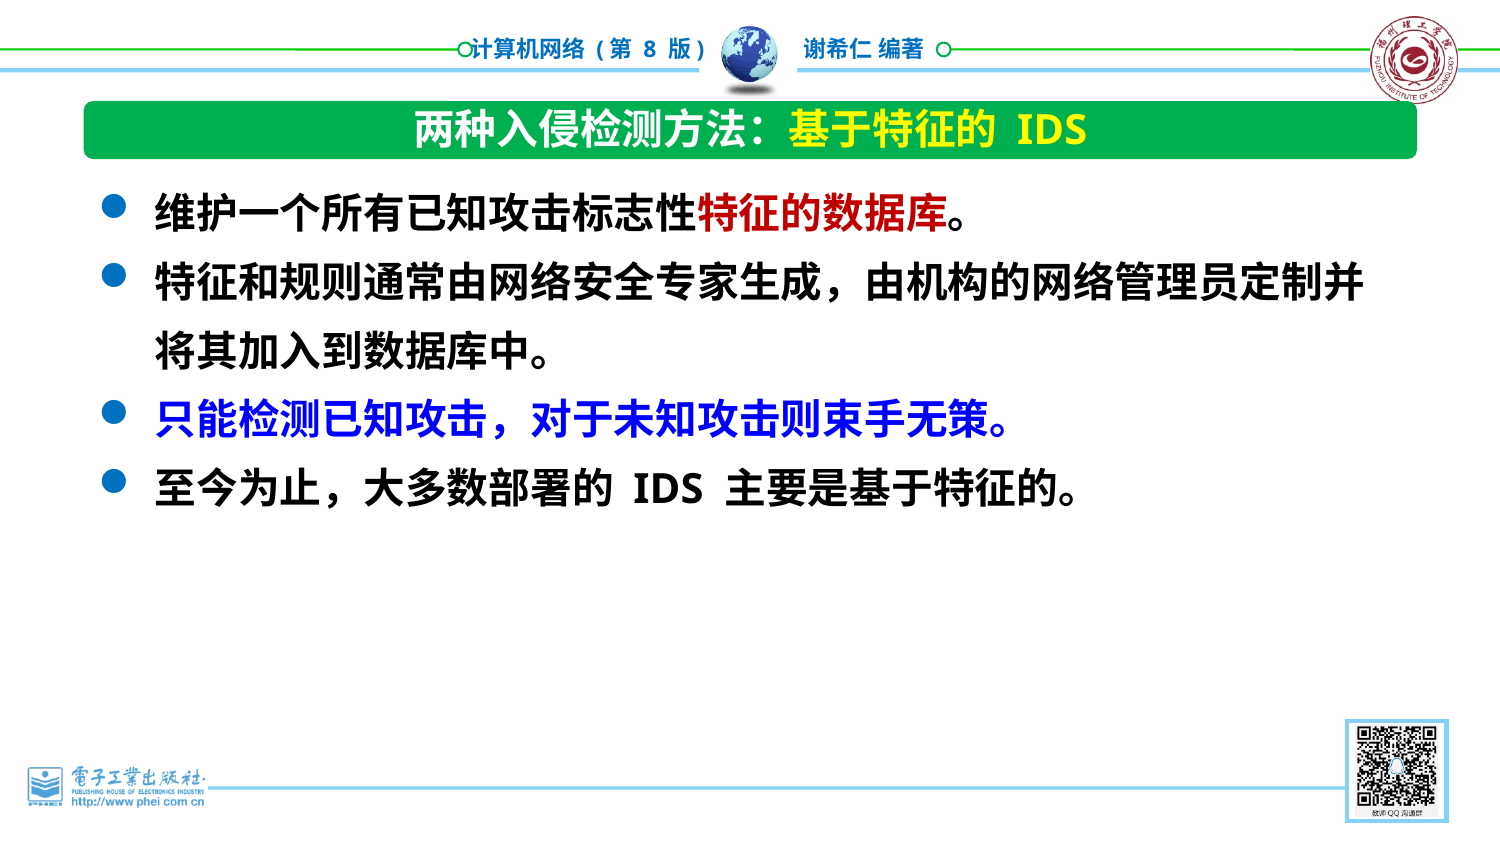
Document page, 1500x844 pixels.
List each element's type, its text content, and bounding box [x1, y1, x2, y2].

picture [1370, 16, 1458, 104]
text_box 两种入侵检测方法：基于特征的 IDS [398, 95, 1103, 160]
picture [719, 24, 779, 95]
text_box [83, 100, 398, 160]
picture [23, 764, 208, 809]
picture [1355, 724, 1438, 817]
text_box 维护一个所有已知攻击标志性特征的数据库。 特征和规则通常由网络安全专家生成，由机构的网络管理员定制并将其加入到数据库中。 只能检测已知攻击，对于未知攻击则束手无策。 至今为止，大多数部署的 IDS 主要是基于特征的。 [83, 160, 1418, 520]
text_box [1103, 101, 1418, 160]
